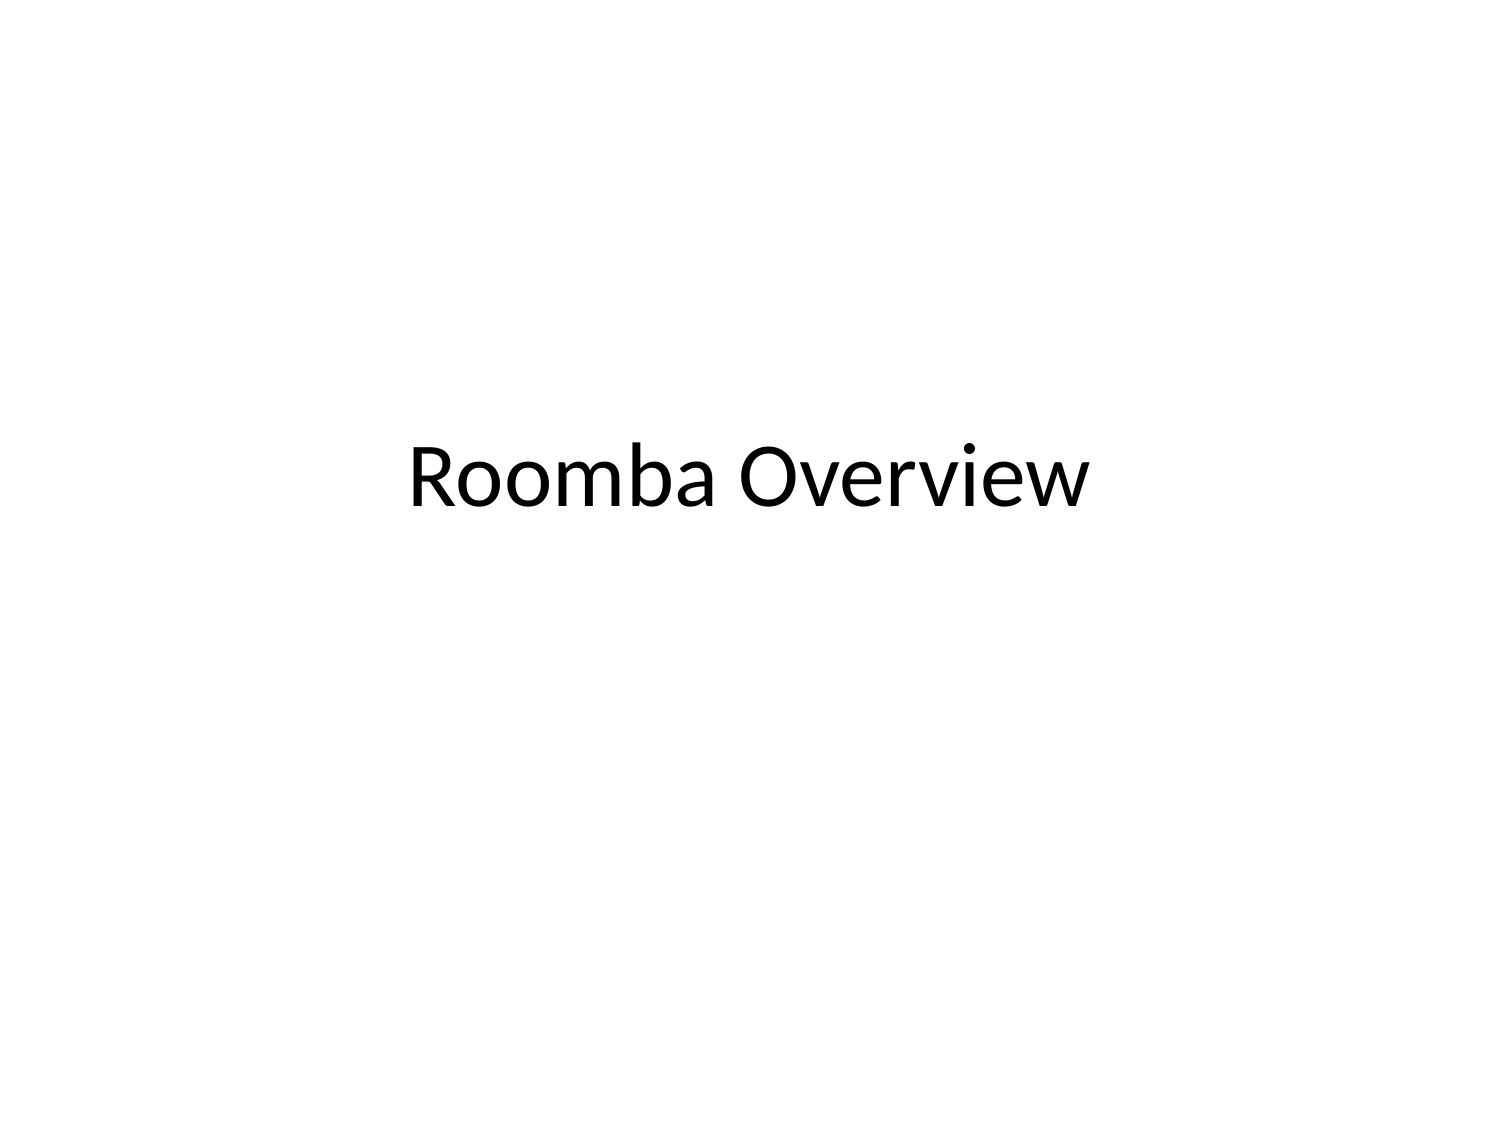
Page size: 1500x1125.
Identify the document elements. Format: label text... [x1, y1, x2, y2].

title Roomba Overview [112, 349, 1388, 591]
